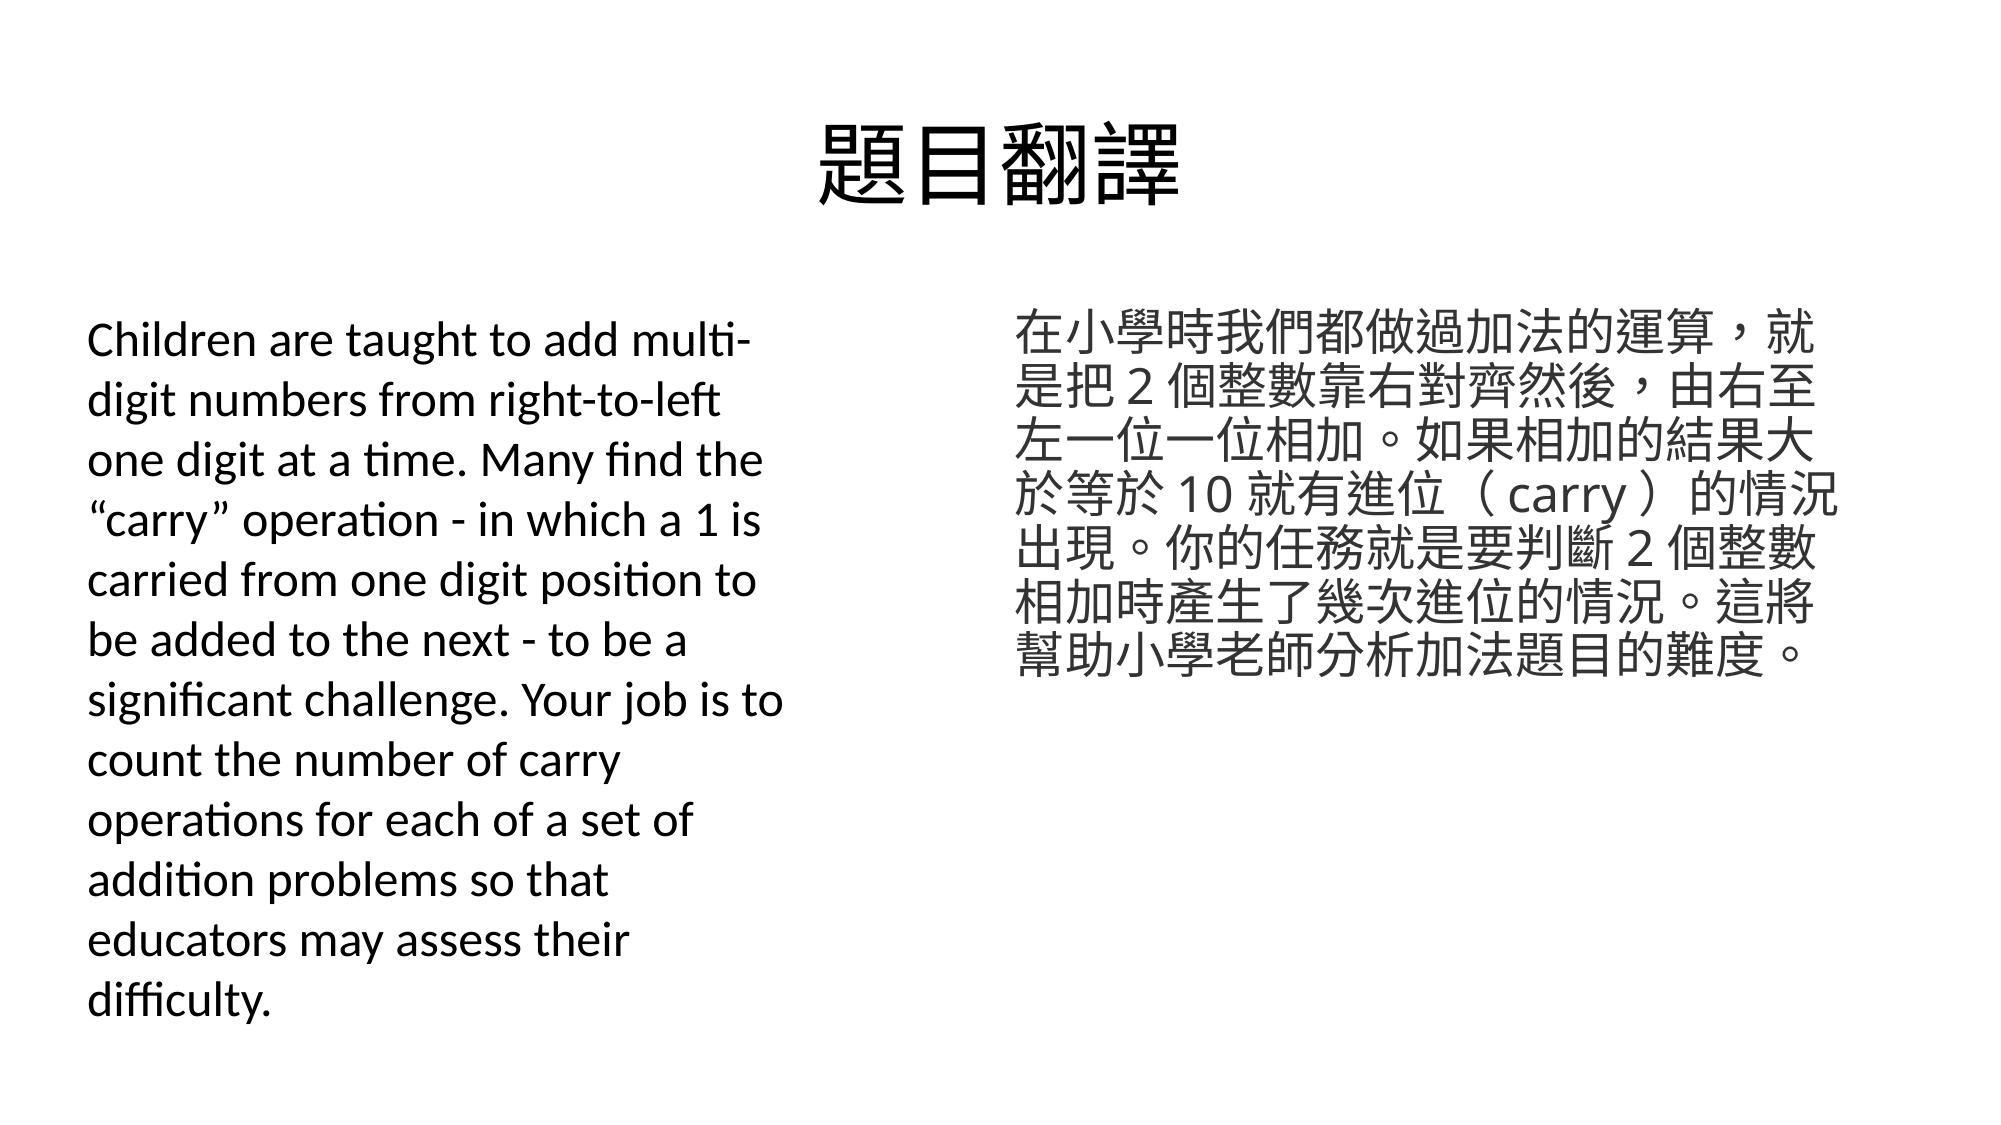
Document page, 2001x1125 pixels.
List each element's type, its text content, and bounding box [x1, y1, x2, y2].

title 題目翻譯 [137, 59, 1863, 278]
list 在小學時我們都做過加法的運算，就是把2個整數靠右對齊然後，由右至左一位一位相加。如果相加的結果大於等於10就有進位（carry）的情況出現。你的任務就是要判斷2個整數相加時產生了幾次進位的情況。這將幫助小學老師分析加法題目的難度。 [999, 299, 1863, 1014]
text_box Children are taught to add multi-digit numbers from right-to-left one digit at a time. Many find the “carry” operation - in which a 1 is carried from one digit position to be added to the next - to be a significant challenge. Your job is to count the number of carry operations for each of a set of addition problems so that educators may assess their difficulty. [72, 299, 825, 1035]
